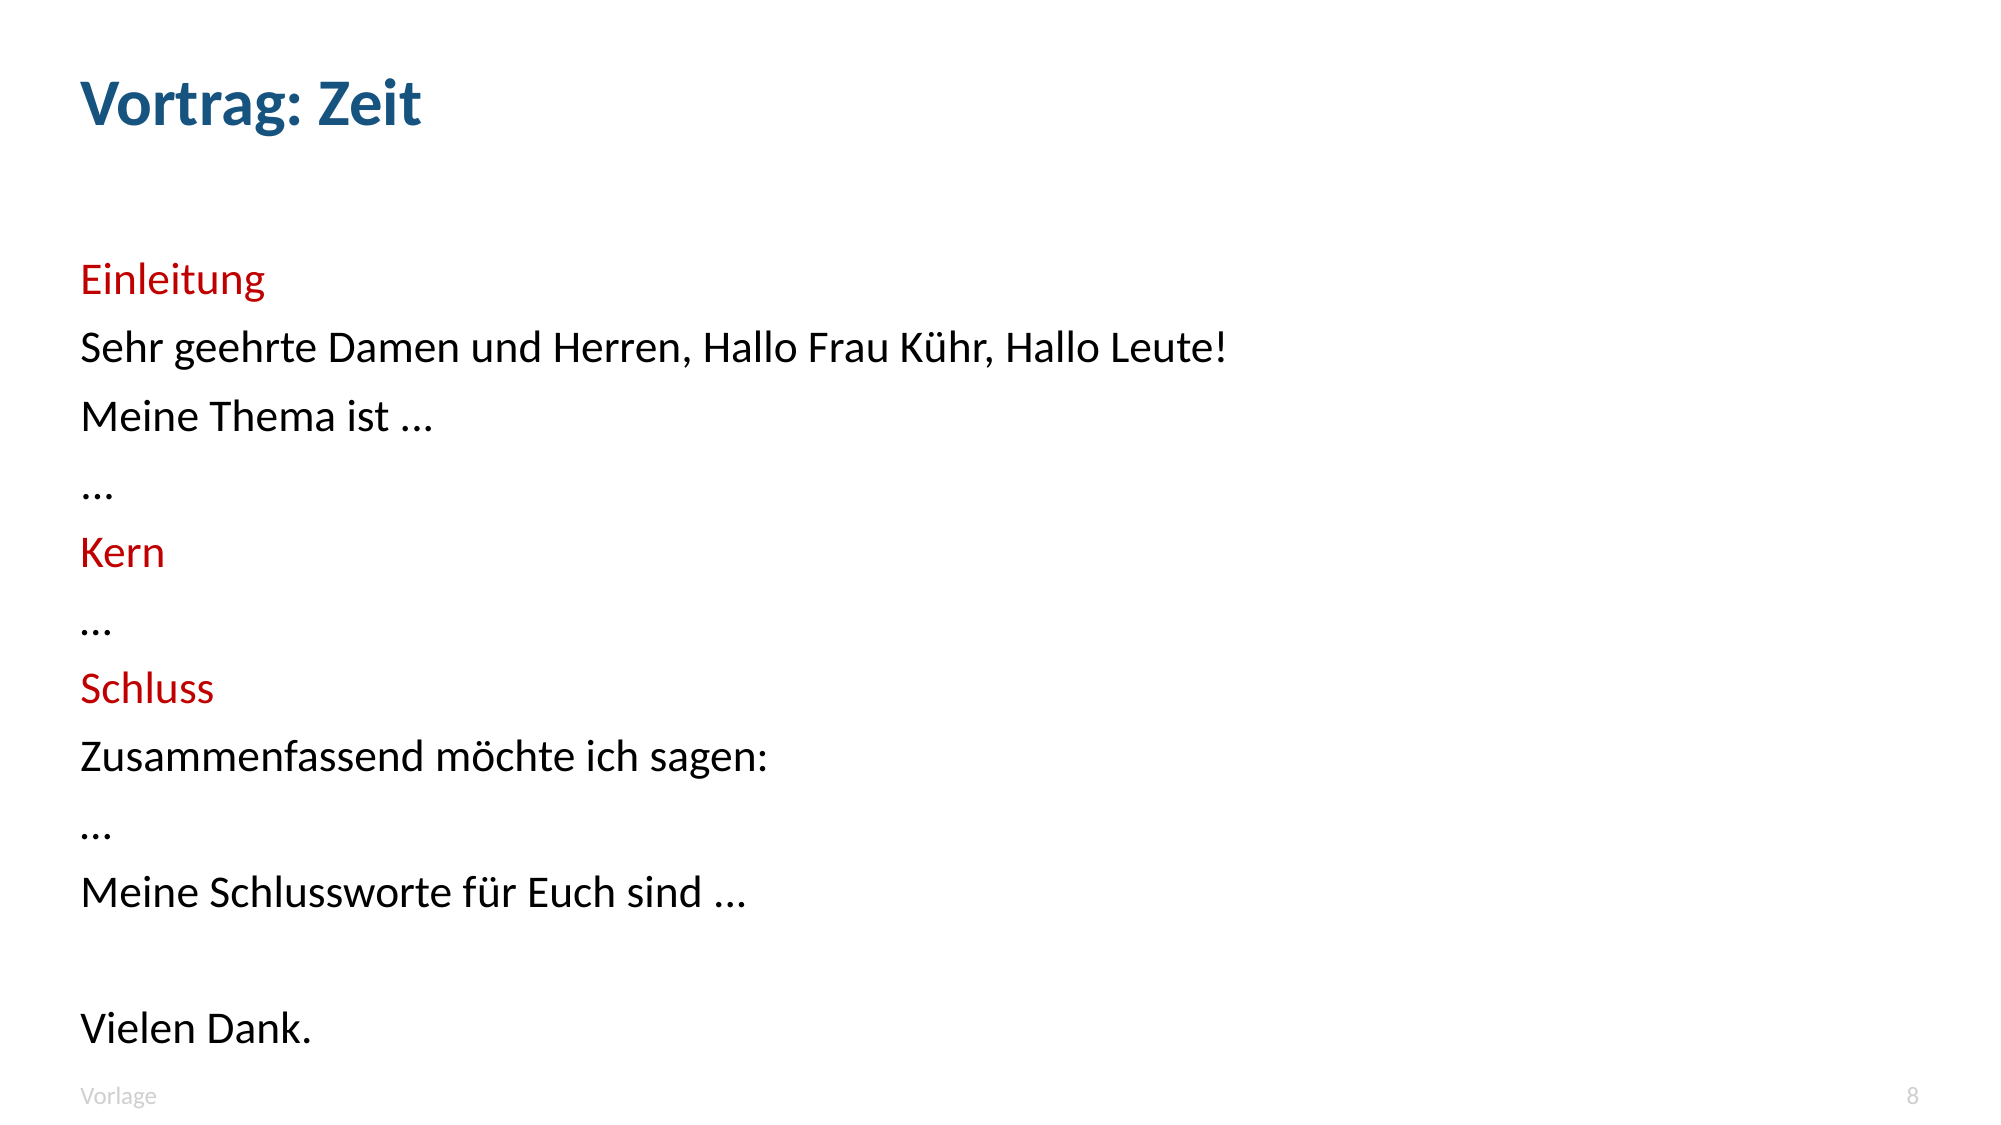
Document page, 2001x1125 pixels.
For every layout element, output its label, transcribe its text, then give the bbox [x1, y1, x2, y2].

title Vortrag: Zeit [65, 59, 1935, 219]
slide_number 8 [1412, 1065, 1935, 1125]
list Einleitung Sehr geehrte Damen und Herren, Hallo Frau Kühr, Hallo Leute! Meine Thema ist ... ... Kern … Schluss Zusammenfassend möchte ich sagen: … Meine Schlussworte für Euch sind ... Vielen Dank. [65, 248, 1935, 1066]
footer Vorlage [65, 1065, 741, 1125]
